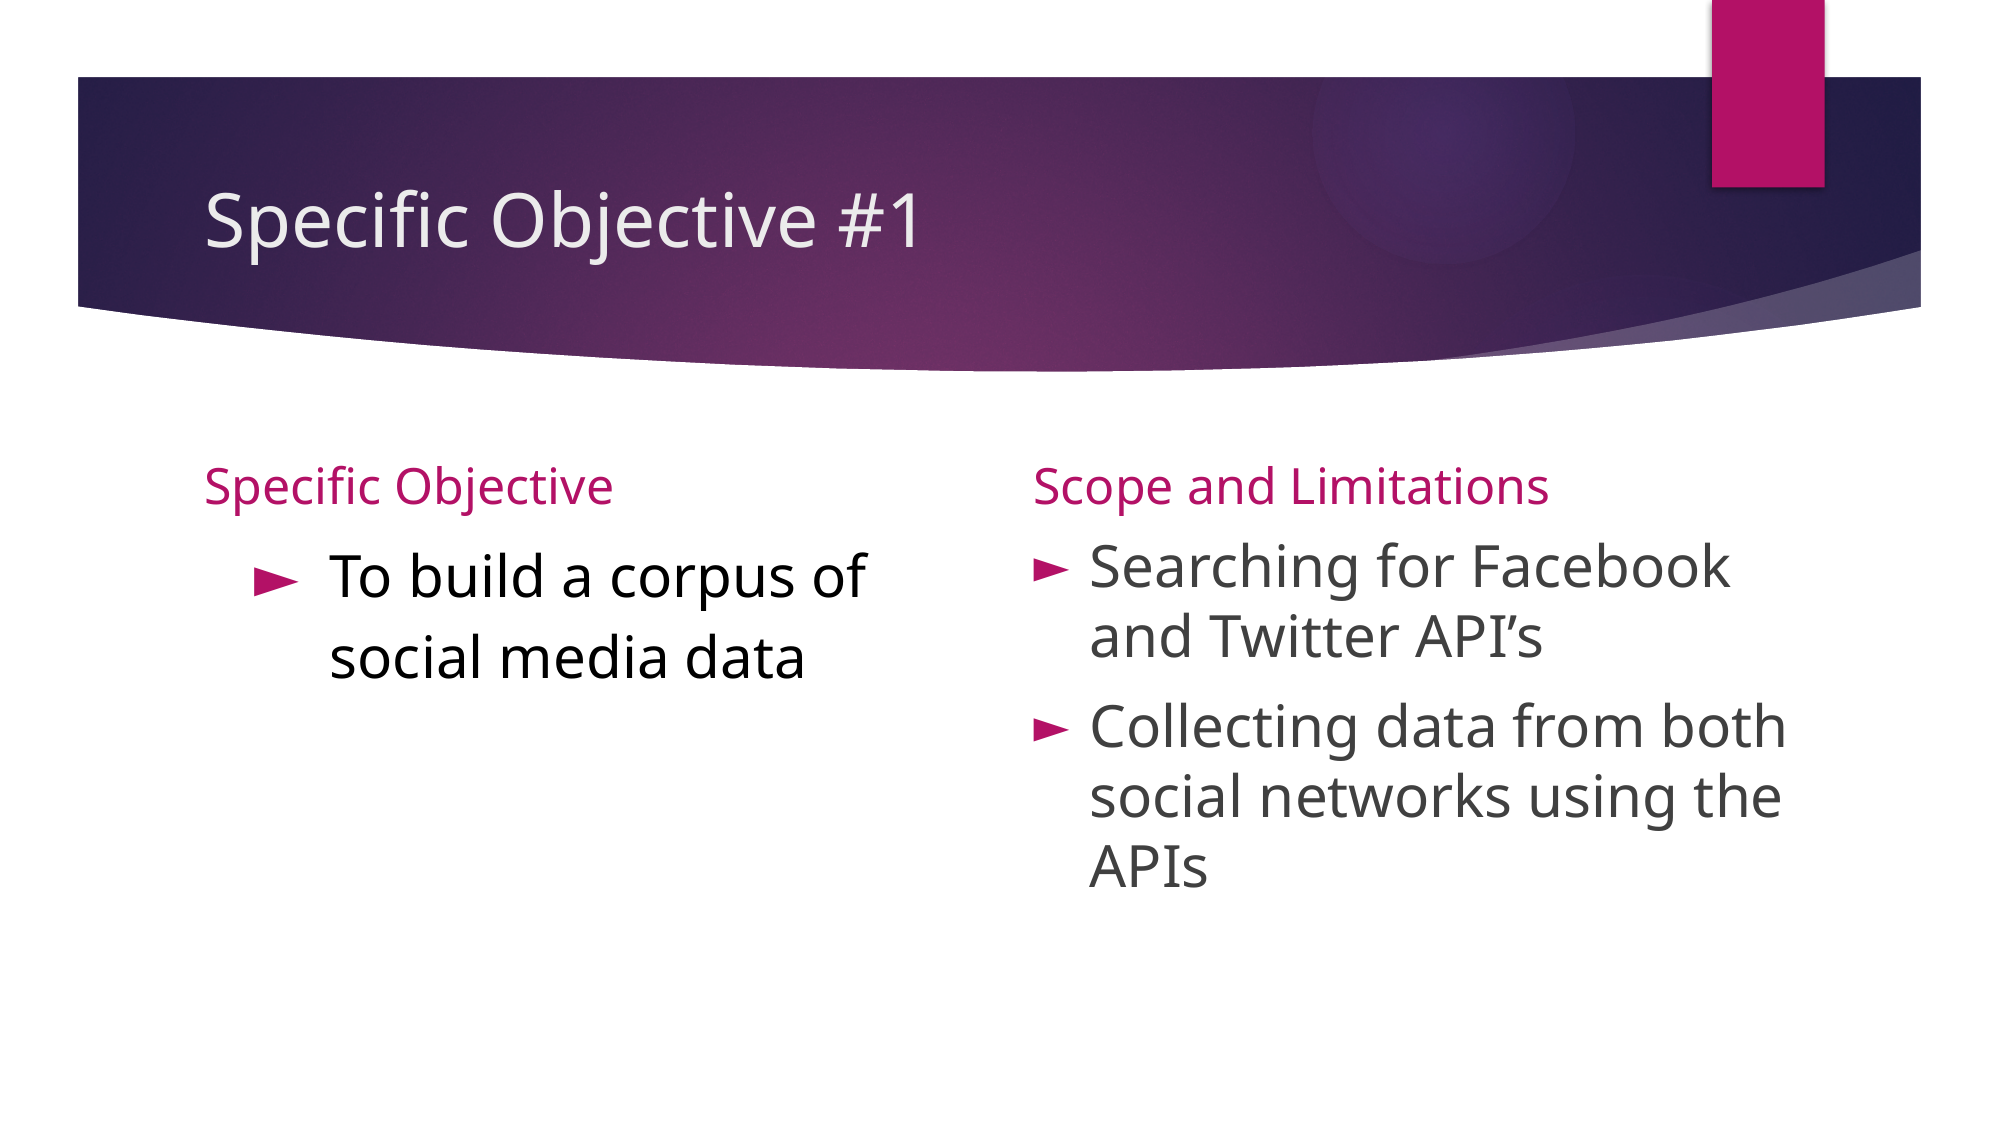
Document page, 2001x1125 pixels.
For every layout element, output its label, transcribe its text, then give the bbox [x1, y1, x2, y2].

list To build a corpus of social media data [189, 521, 981, 988]
list Specific Objective [189, 427, 981, 521]
list Scope and Limitations [1018, 427, 1810, 521]
list Searching for Facebook and Twitter API’s Collecting data from both social networks using the APIs [1018, 521, 1810, 988]
title Specific Objective #1 [189, 159, 1627, 276]
